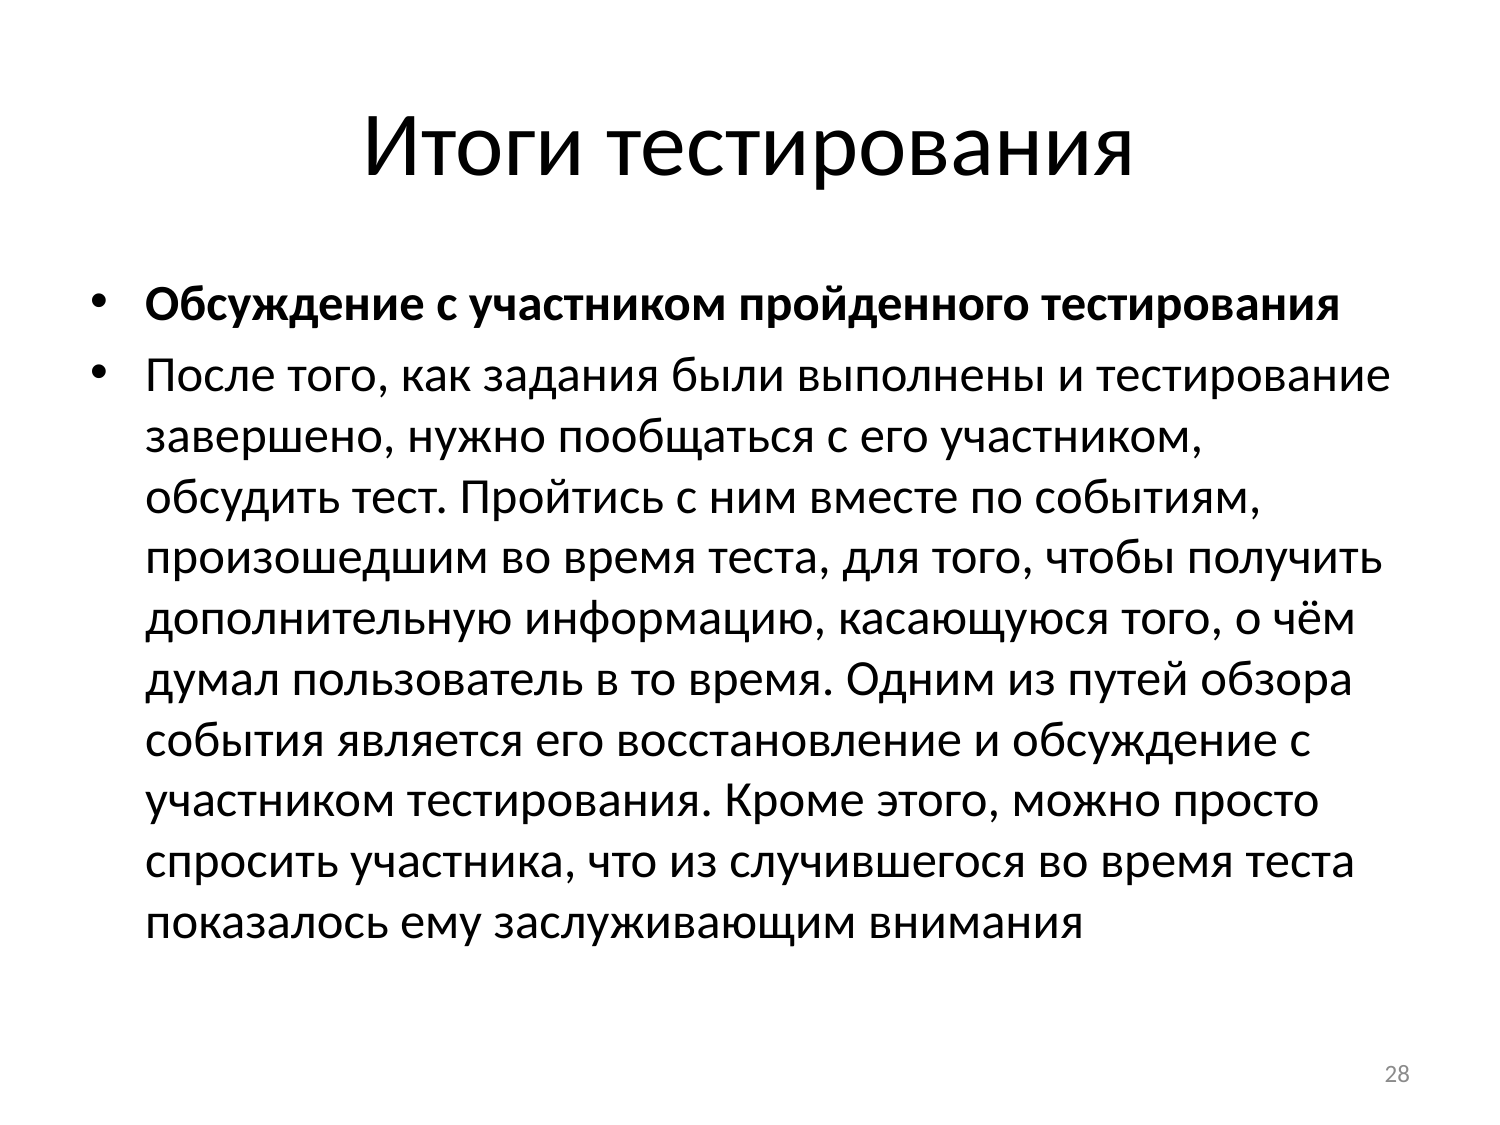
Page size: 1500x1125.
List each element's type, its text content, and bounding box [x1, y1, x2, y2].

slide_number 28 [1074, 1042, 1425, 1103]
list Обсуждение с участником пройденного тестирования После того, как задания были выполнены и тестирование завершено, нужно пообщаться с его участником, обсудить тест. Пройтись с ним вместе по событиям, произошедшим во время теста, для того, чтобы получить дополнительную информацию, касающуюся того, о чём думал пользователь в то время. Одним из путей обзора события является его восстановление и обсуждение с участником тестирования. Кроме этого, можно просто спросить участника, что из случившегося во время теста показалось ему заслуживающим внимания [75, 262, 1425, 1005]
title Итоги тестирования [75, 45, 1425, 233]
